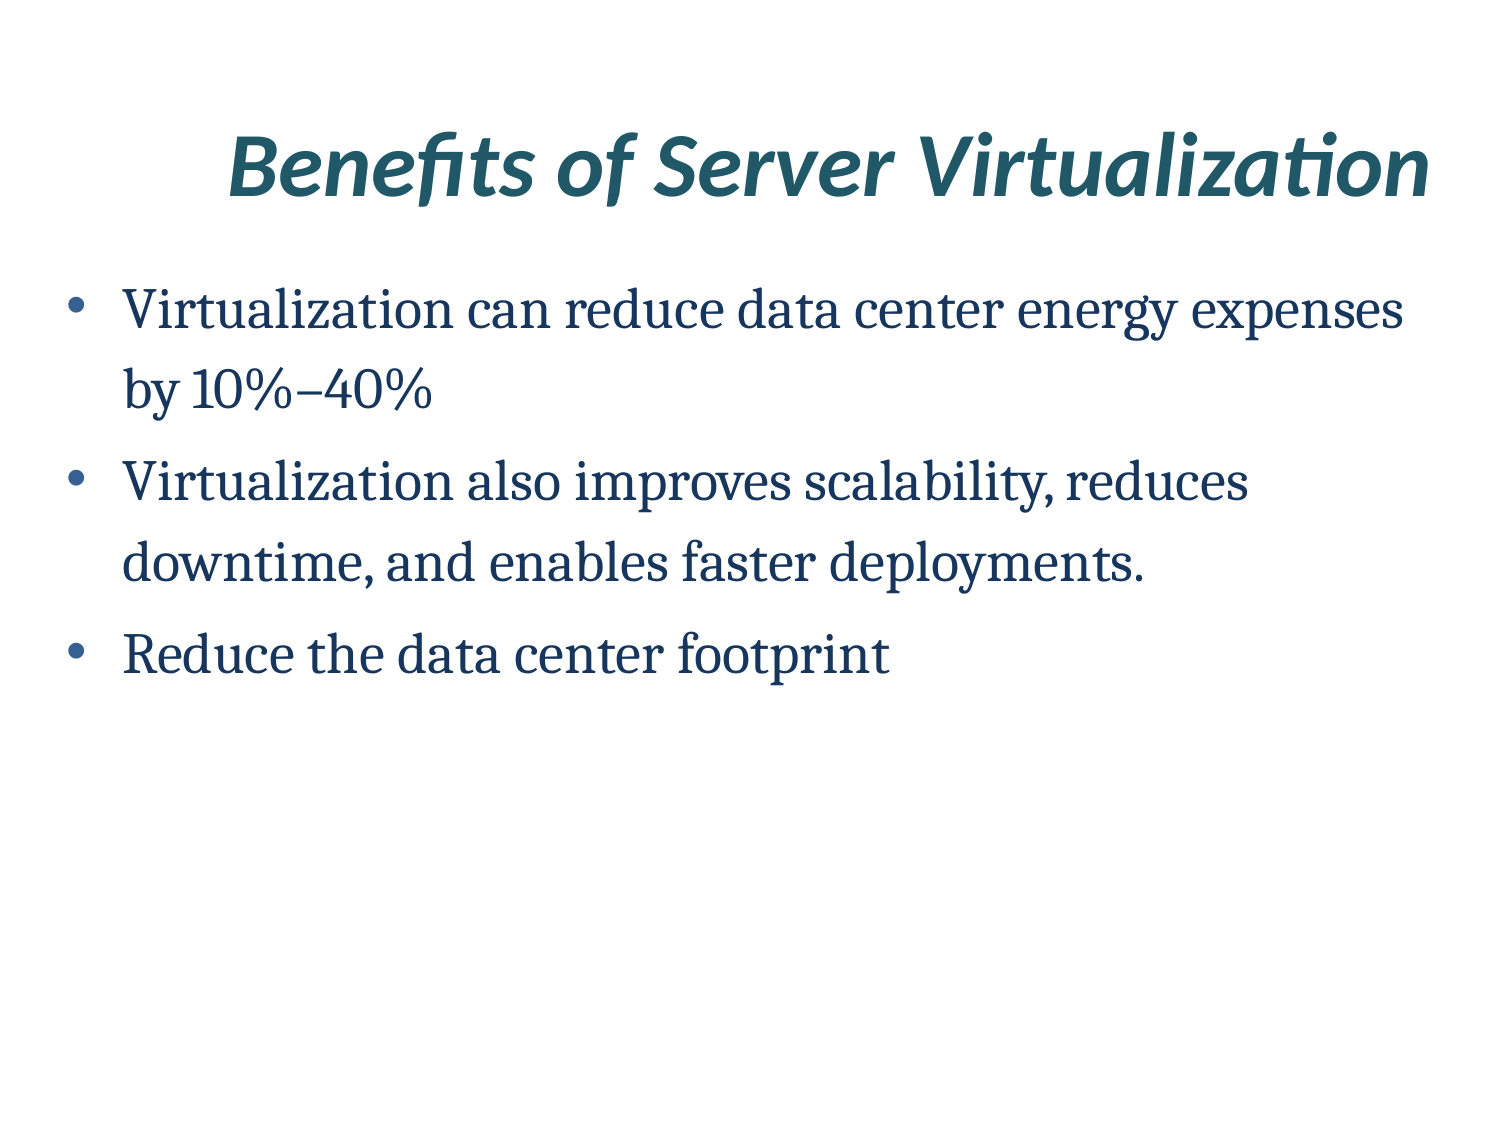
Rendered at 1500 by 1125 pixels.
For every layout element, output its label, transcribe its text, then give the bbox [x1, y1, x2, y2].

title Benefits of Server Virtualization [51, 97, 1449, 223]
list Virtualization can reduce data center energy expenses by 10%–40% Virtualization also improves scalability, reduces downtime, and enables faster deployments. Reduce the data center footprint [51, 252, 1449, 1000]
